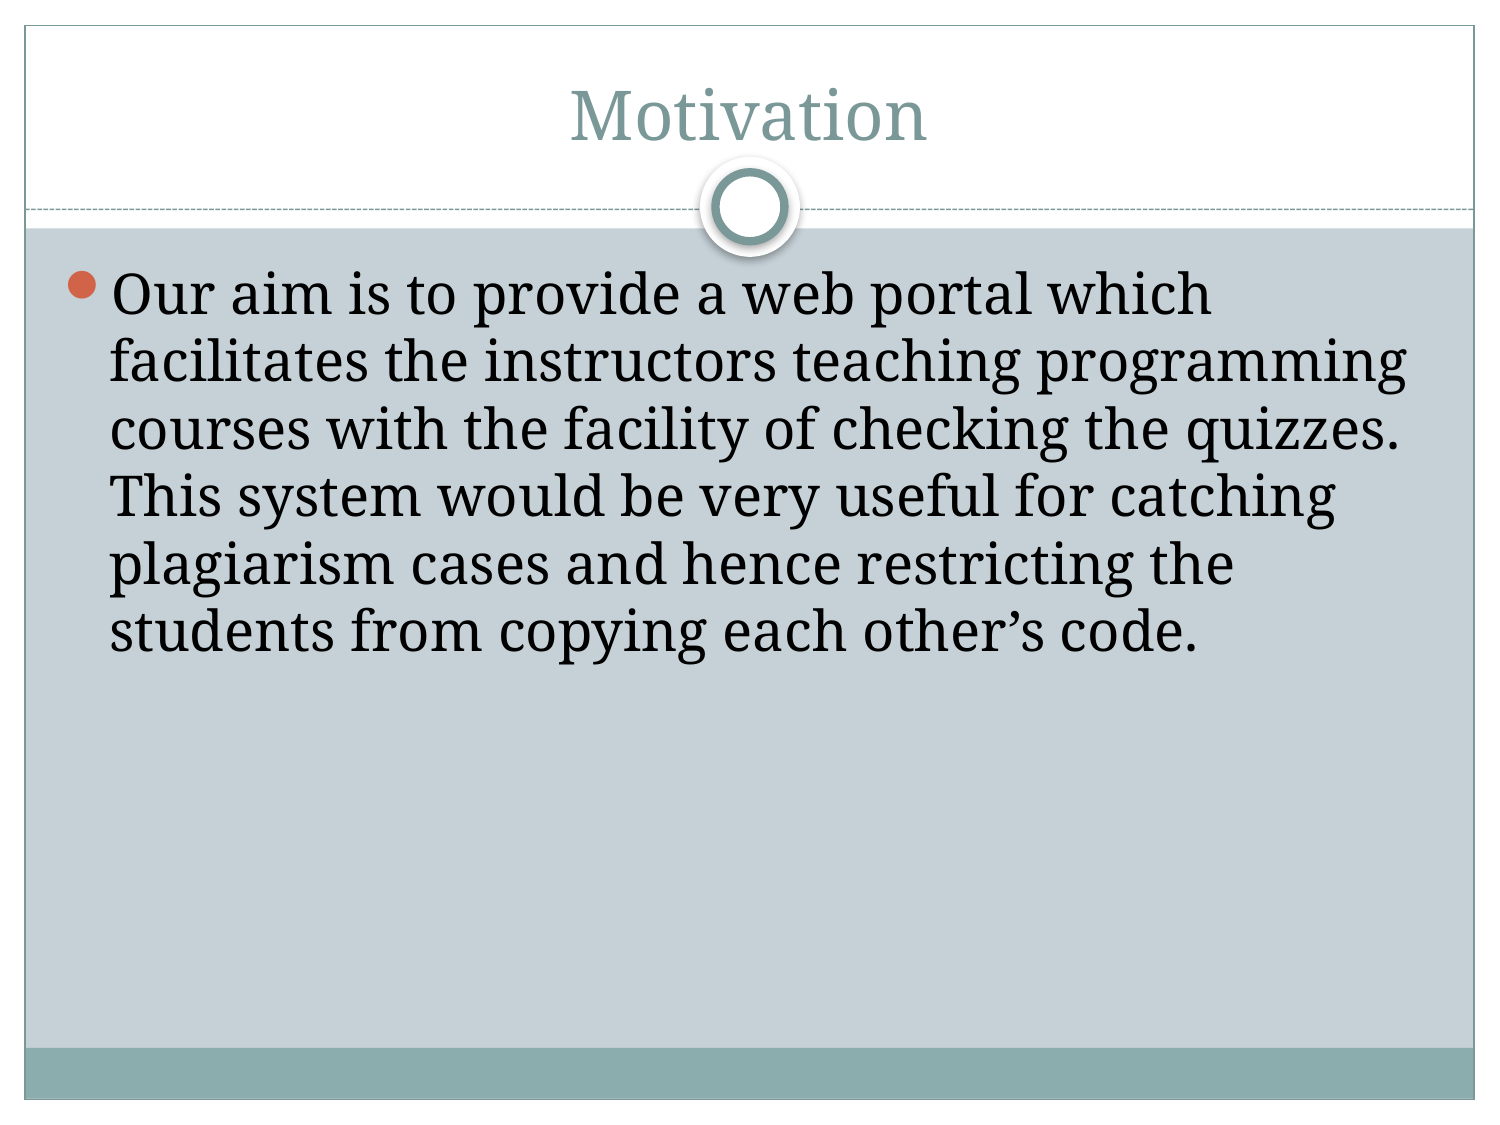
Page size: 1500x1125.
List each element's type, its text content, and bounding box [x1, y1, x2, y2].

title Motivation [49, 37, 1450, 162]
list Our aim is to provide a web portal which facilitates the instructors teaching programming courses with the facility of checking the quizzes. This system would be very useful for catching plagiarism cases and hence restricting the students from copying each other’s code. [49, 250, 1445, 1001]
